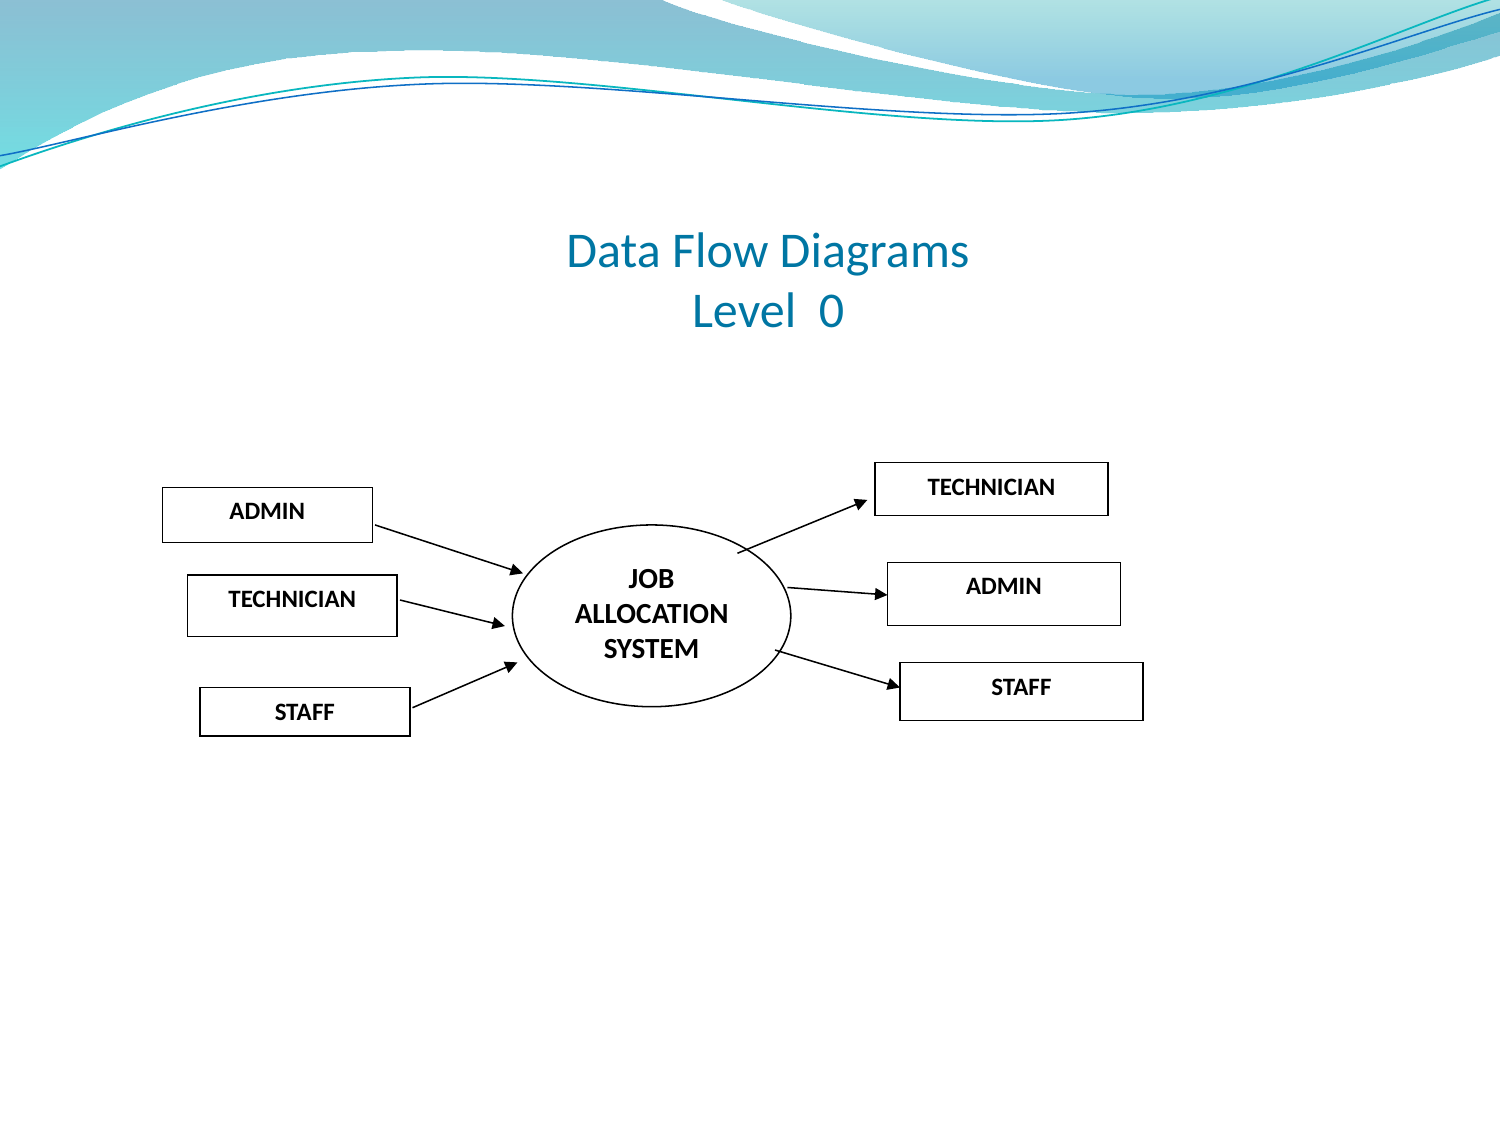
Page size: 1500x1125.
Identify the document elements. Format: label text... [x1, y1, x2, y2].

text_box [374, 524, 523, 576]
title Data Flow Diagrams Level 0 [87, 149, 1438, 338]
text_box TECHNICIAN [187, 575, 398, 637]
text_box [0, 0, 1500, 74]
text_box [787, 587, 888, 601]
text_box ADMIN [887, 562, 1121, 626]
text_box JOB ALLOCATION SYSTEM [512, 524, 791, 707]
text_box ADMIN [162, 487, 373, 543]
text_box [774, 649, 900, 690]
text_box TECHNICIAN [875, 462, 1109, 516]
text_box STAFF [199, 687, 410, 736]
text_box [399, 599, 505, 630]
text_box STAFF [900, 662, 1144, 721]
text_box [737, 498, 868, 554]
text_box [412, 661, 518, 708]
